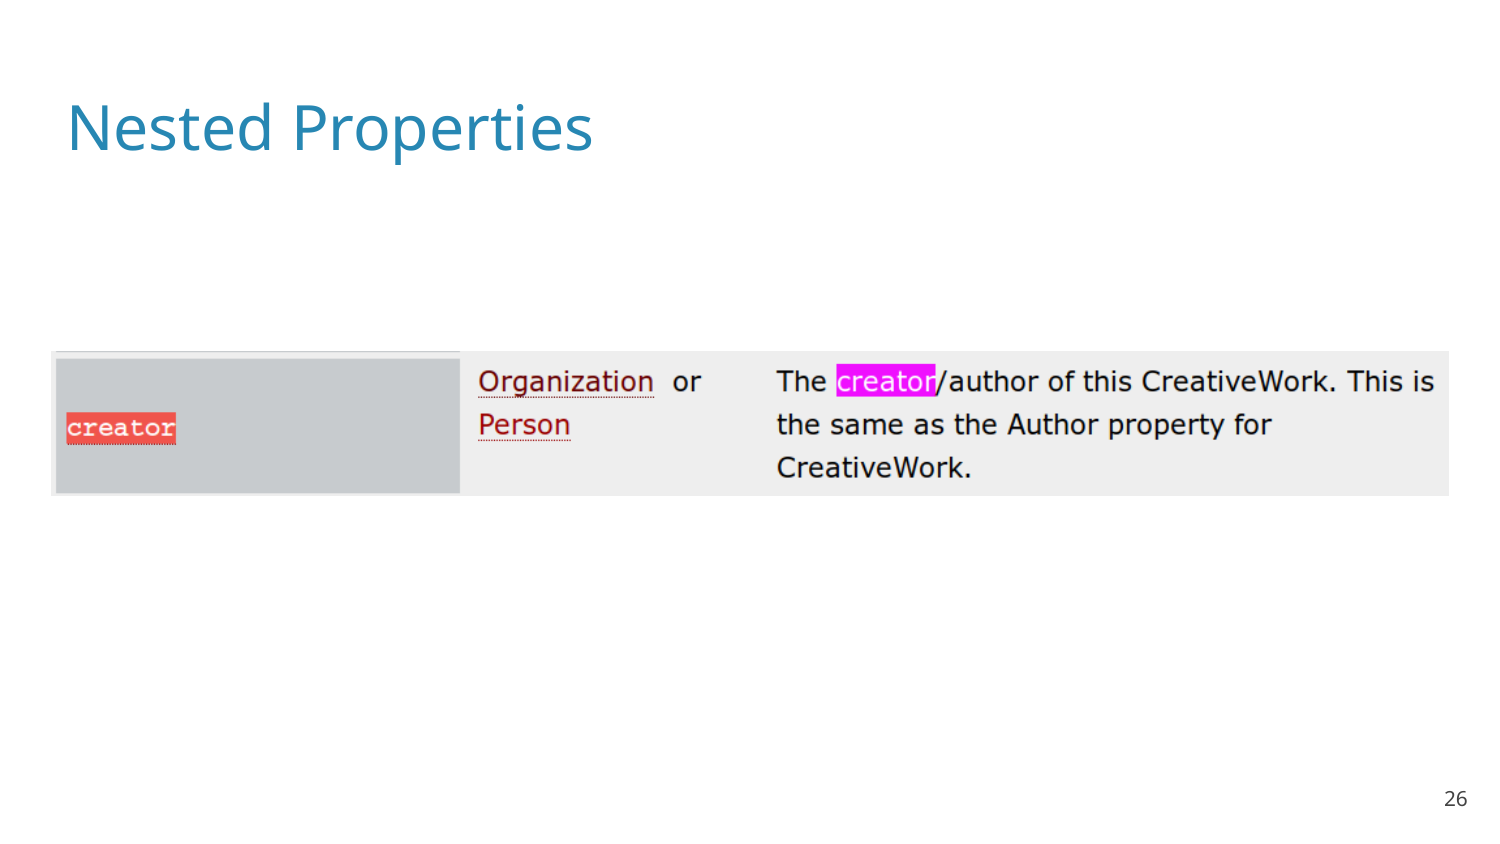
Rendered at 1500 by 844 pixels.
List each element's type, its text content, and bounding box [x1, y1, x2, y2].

title Nested Properties [51, 72, 1449, 167]
slide_number ‹#› [1392, 767, 1483, 833]
picture [50, 350, 1450, 496]
